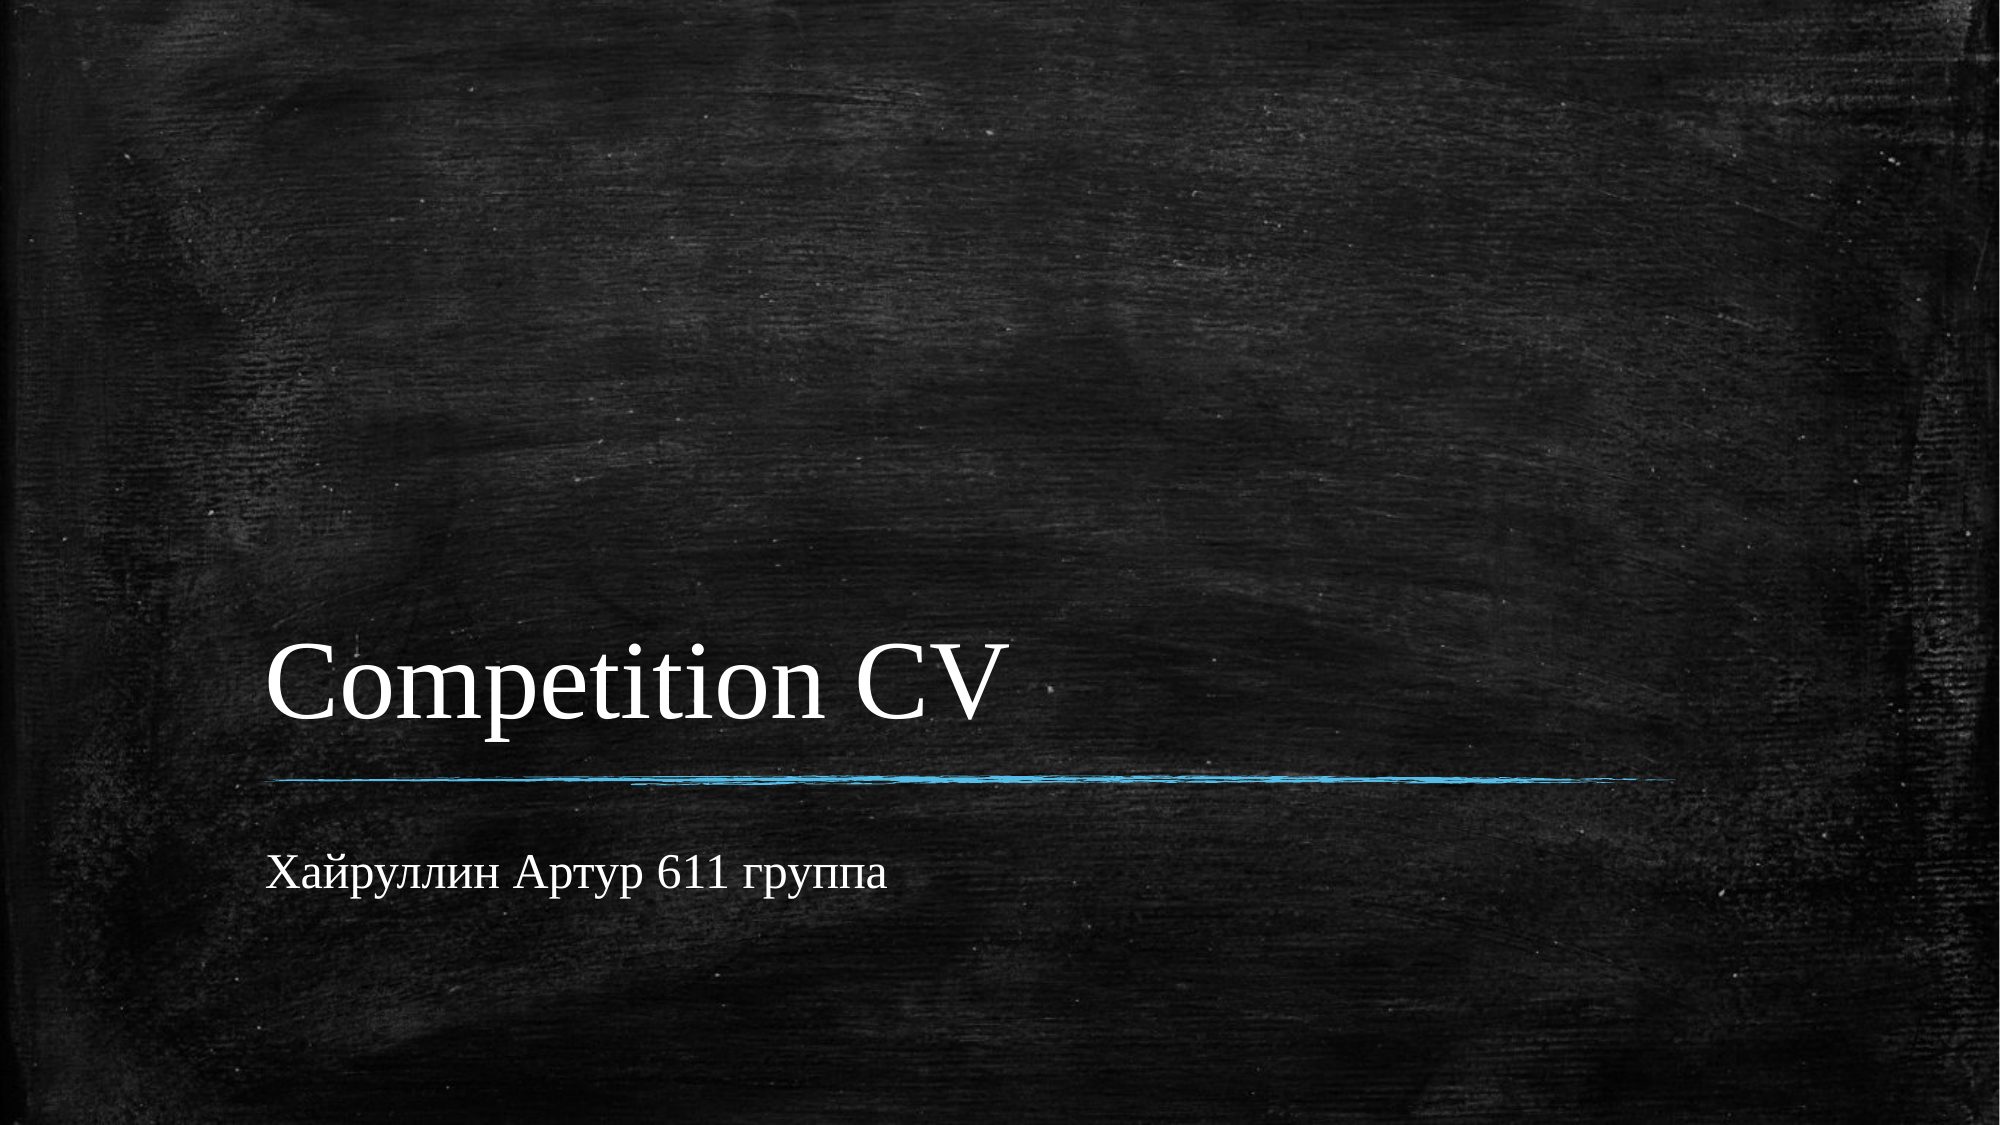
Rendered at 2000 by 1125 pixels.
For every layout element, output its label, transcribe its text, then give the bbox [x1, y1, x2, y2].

title Competition CV [249, 312, 1750, 750]
subtitle Хайруллин Артур 611 группа [249, 837, 1750, 1013]
